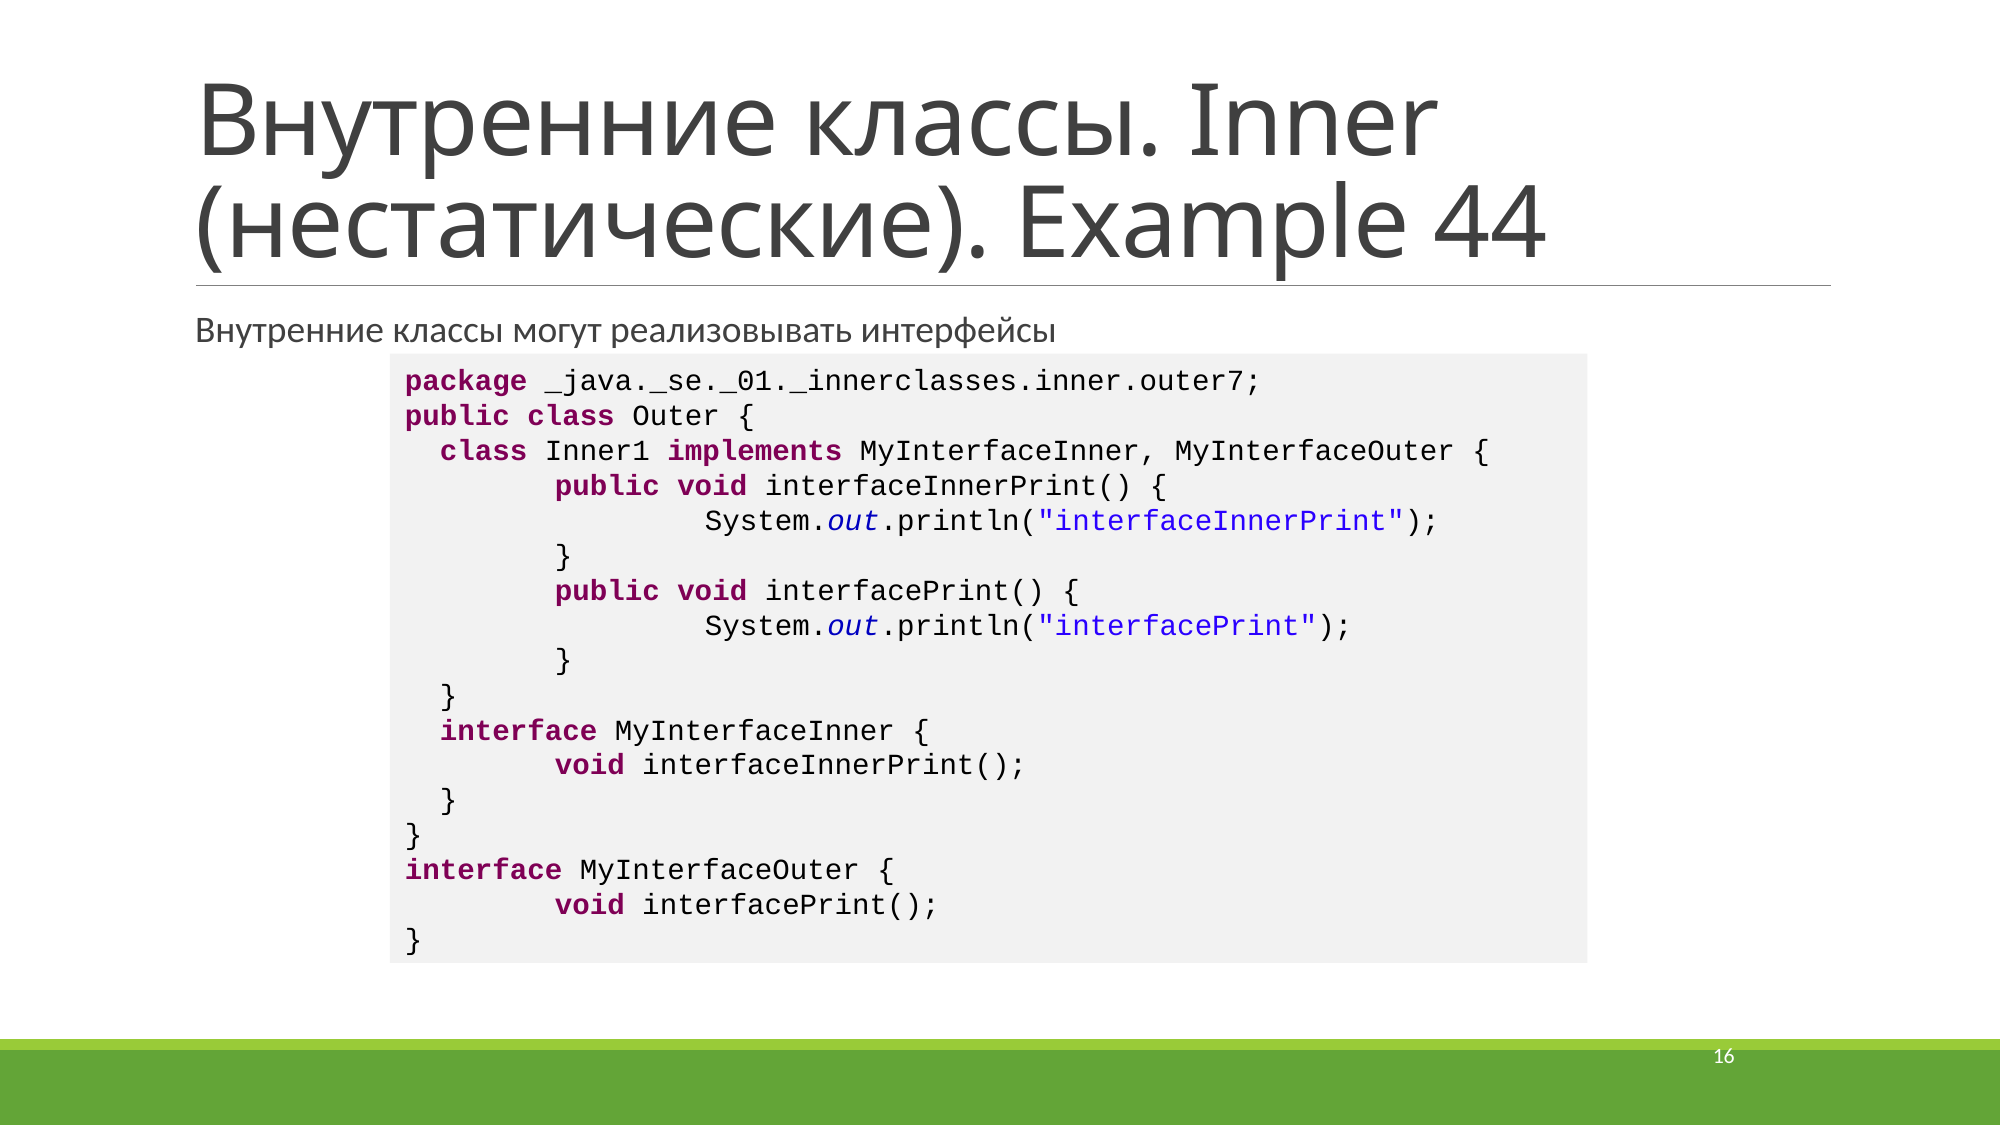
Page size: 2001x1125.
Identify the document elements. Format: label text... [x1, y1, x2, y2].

slide_number 16 [1587, 1025, 1750, 1085]
title Внутренние классы. Inner (нестатические). Example 44 [180, 47, 1830, 285]
text_box package _java._se._01._innerclasses.inner.outer7; public class Outer { class Inner1 implements MyInterfaceInner, MyInterfaceOuter { public void interfaceInnerPrint() { System.out.println("interfaceInnerPrint"); } public void interfacePrint() { System.out.println("interfacePrint"); } } interface MyInterfaceInner { void interfaceInnerPrint(); } } interface MyInterfaceOuter { void interfacePrint(); } [389, 353, 1588, 963]
list Внутренние классы могут реализовывать интерфейсы [180, 302, 1830, 963]
